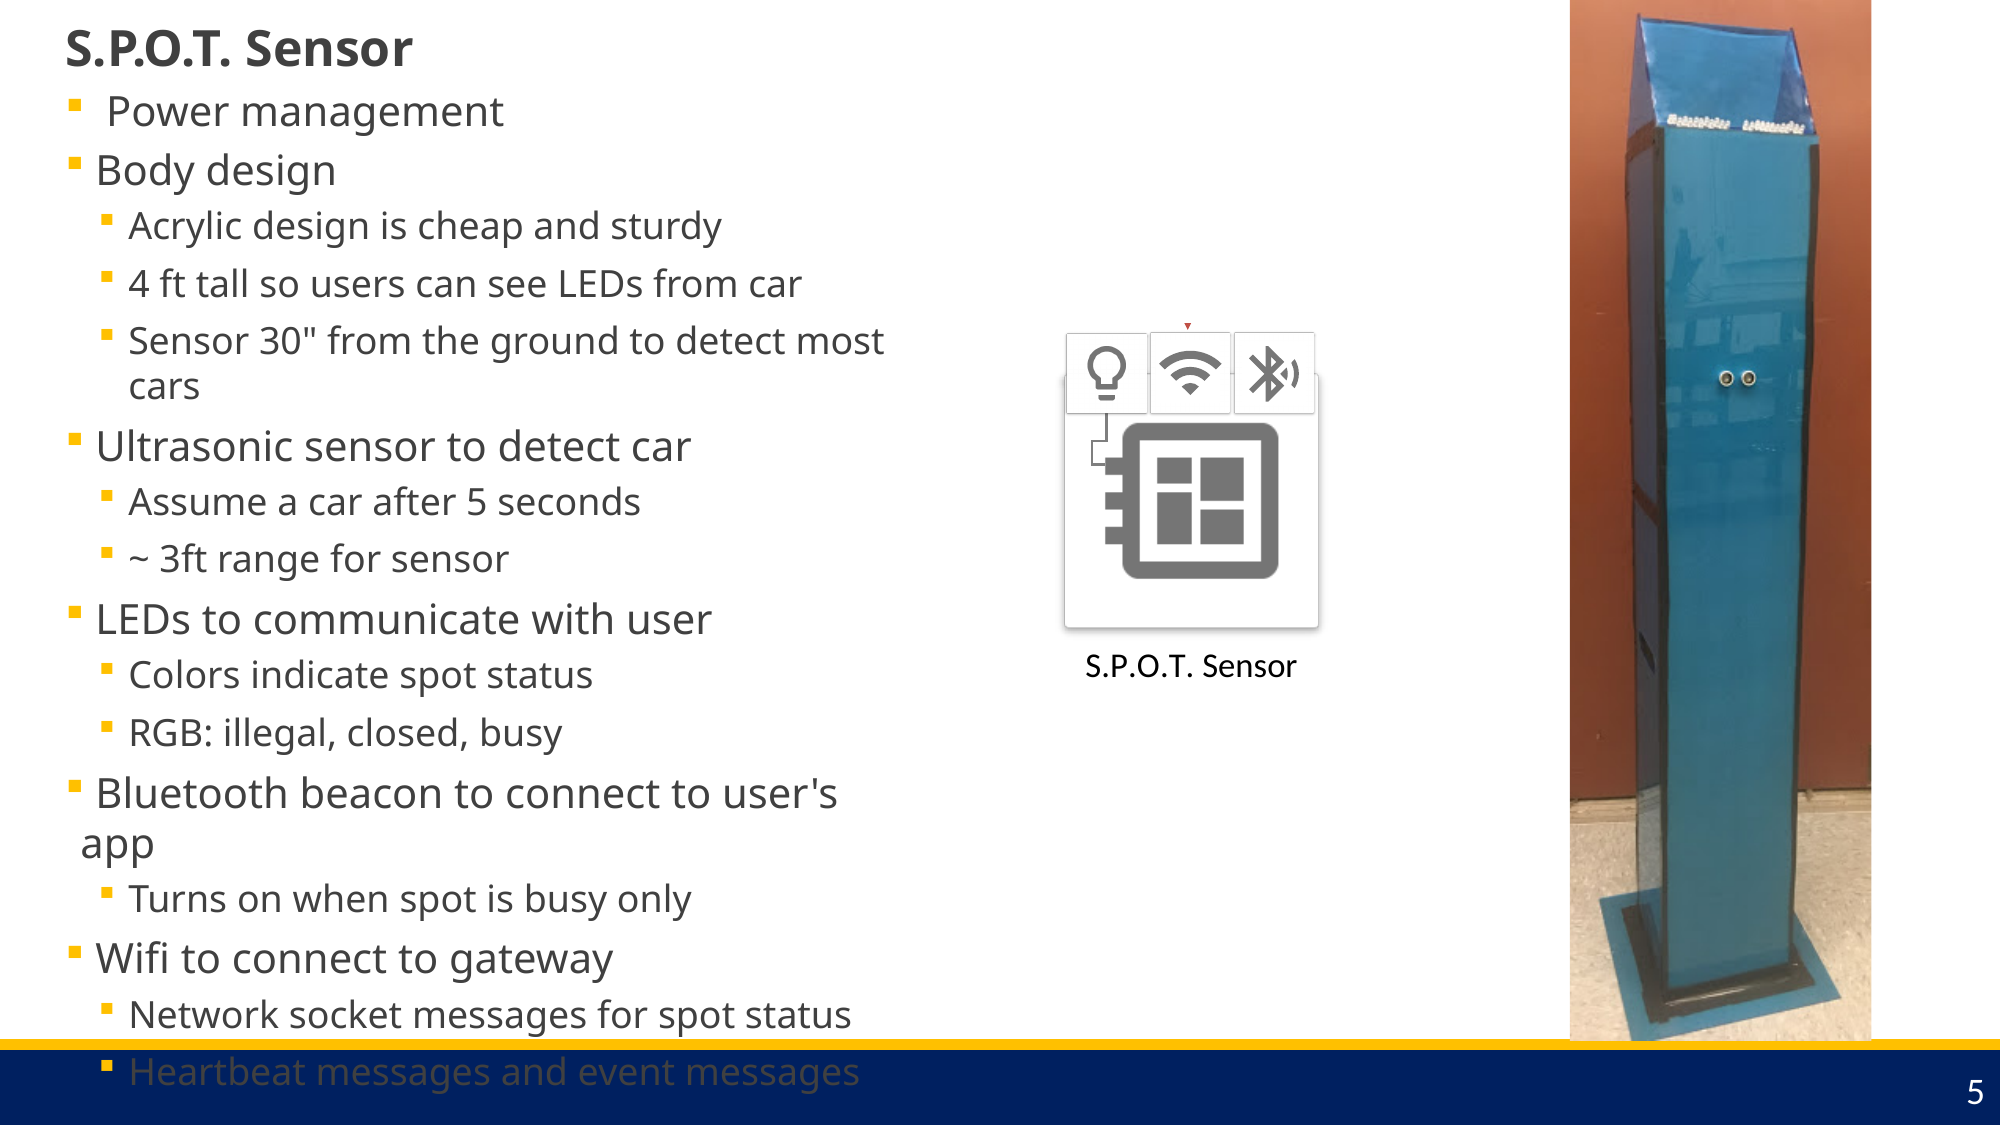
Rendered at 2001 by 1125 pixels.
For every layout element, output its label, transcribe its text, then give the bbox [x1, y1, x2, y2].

picture [1569, 0, 1872, 1045]
text_box S.P.O.T. Sensor Power management Body design Acrylic design is cheap and sturdy 4 ft tall so users can see LEDs from car Sensor 30" from the ground to detect most cars Ultrasonic sensor to detect car Assume a car after 5 seconds ~ 3ft range for sensor LEDs to communicate with user Colors indicate spot status RGB: illegal, closed, busy Bluetooth beacon to connect to user's app Turns on when spot is busy only Wifi to connect to gateway Network socket messages for spot status Heartbeat messages and event messages [50, 9, 908, 979]
picture [1038, 323, 1353, 688]
slide_number 5 [1624, 1059, 2000, 1120]
